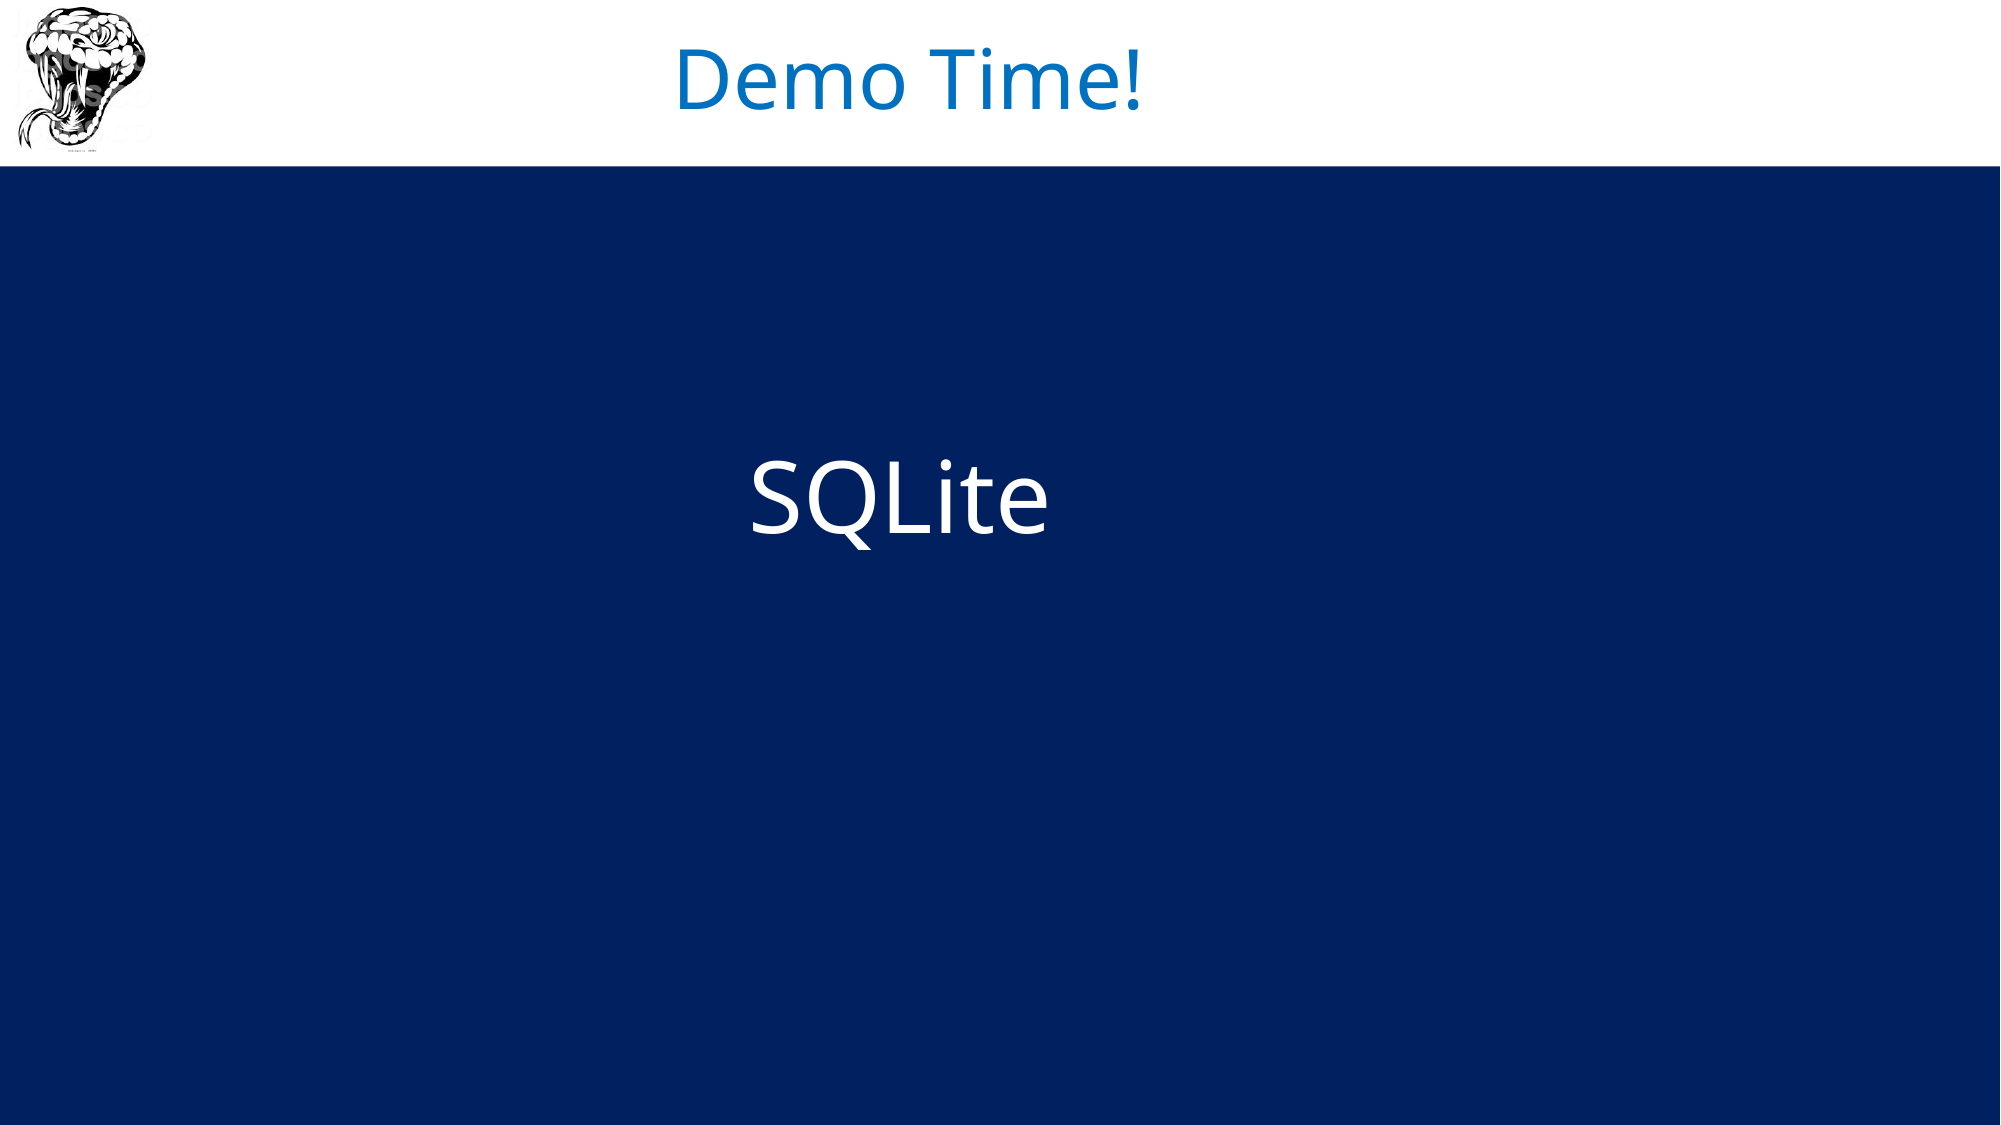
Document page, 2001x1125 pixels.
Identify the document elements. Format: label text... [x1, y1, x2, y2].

picture [10, 7, 152, 152]
title Demo Time! [658, 30, 1210, 152]
text_box SQLite [733, 426, 1165, 561]
